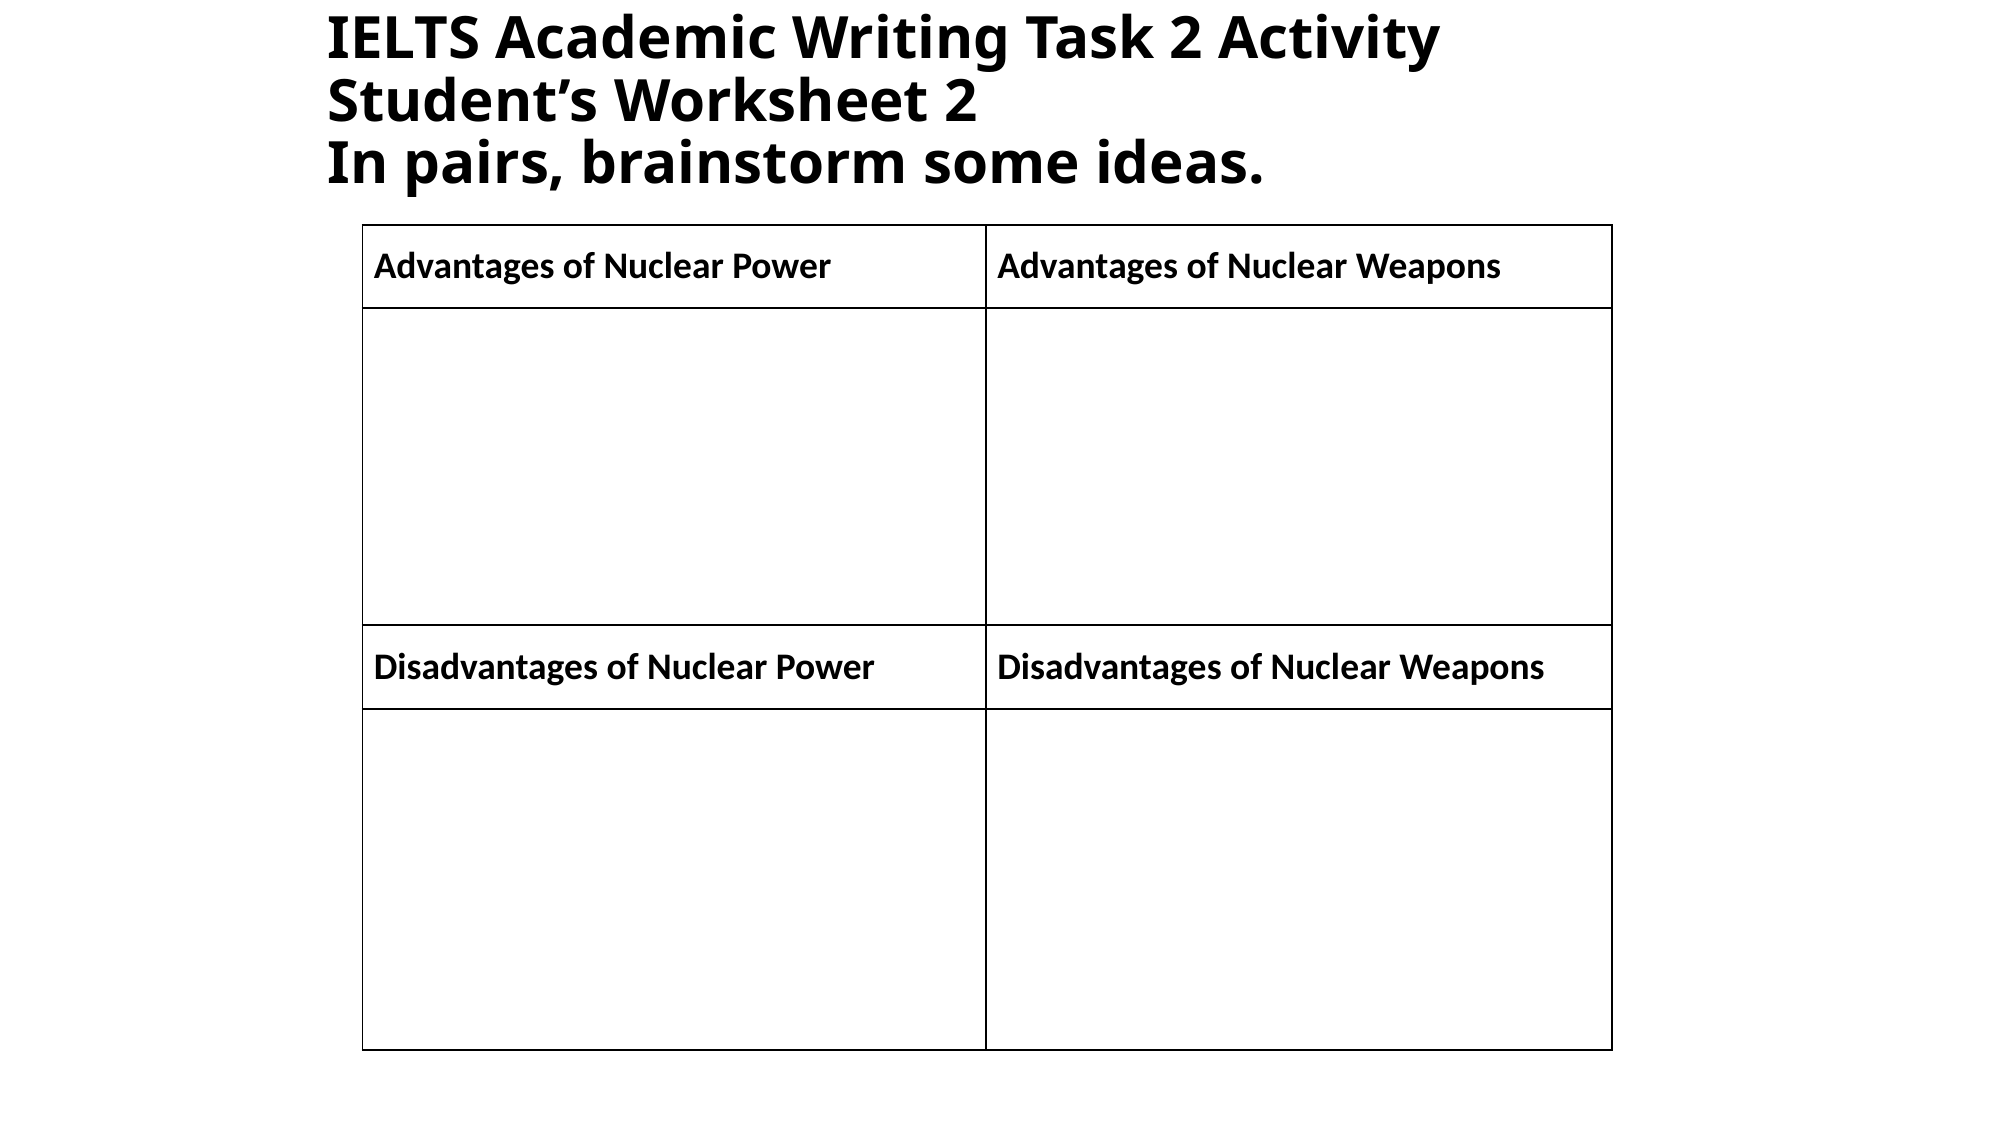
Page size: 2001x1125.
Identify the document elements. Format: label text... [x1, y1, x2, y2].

table_cell [363, 309, 985, 624]
table_header Advantages of Nuclear Weapons [987, 226, 1611, 307]
table_cell Disadvantages of Nuclear Weapons [987, 626, 1611, 708]
text_box [536, 264, 568, 389]
title IELTS Academic Writing Task 2 Activity Student’s Worksheet 2 In pairs, brainstorm some ideas. [312, 12, 1663, 200]
table_header Advantages of Nuclear Power [363, 226, 985, 307]
table_cell [987, 710, 1611, 1049]
table_cell [363, 710, 985, 1049]
table_cell [987, 309, 1611, 624]
table_cell Disadvantages of Nuclear Power [363, 626, 985, 708]
